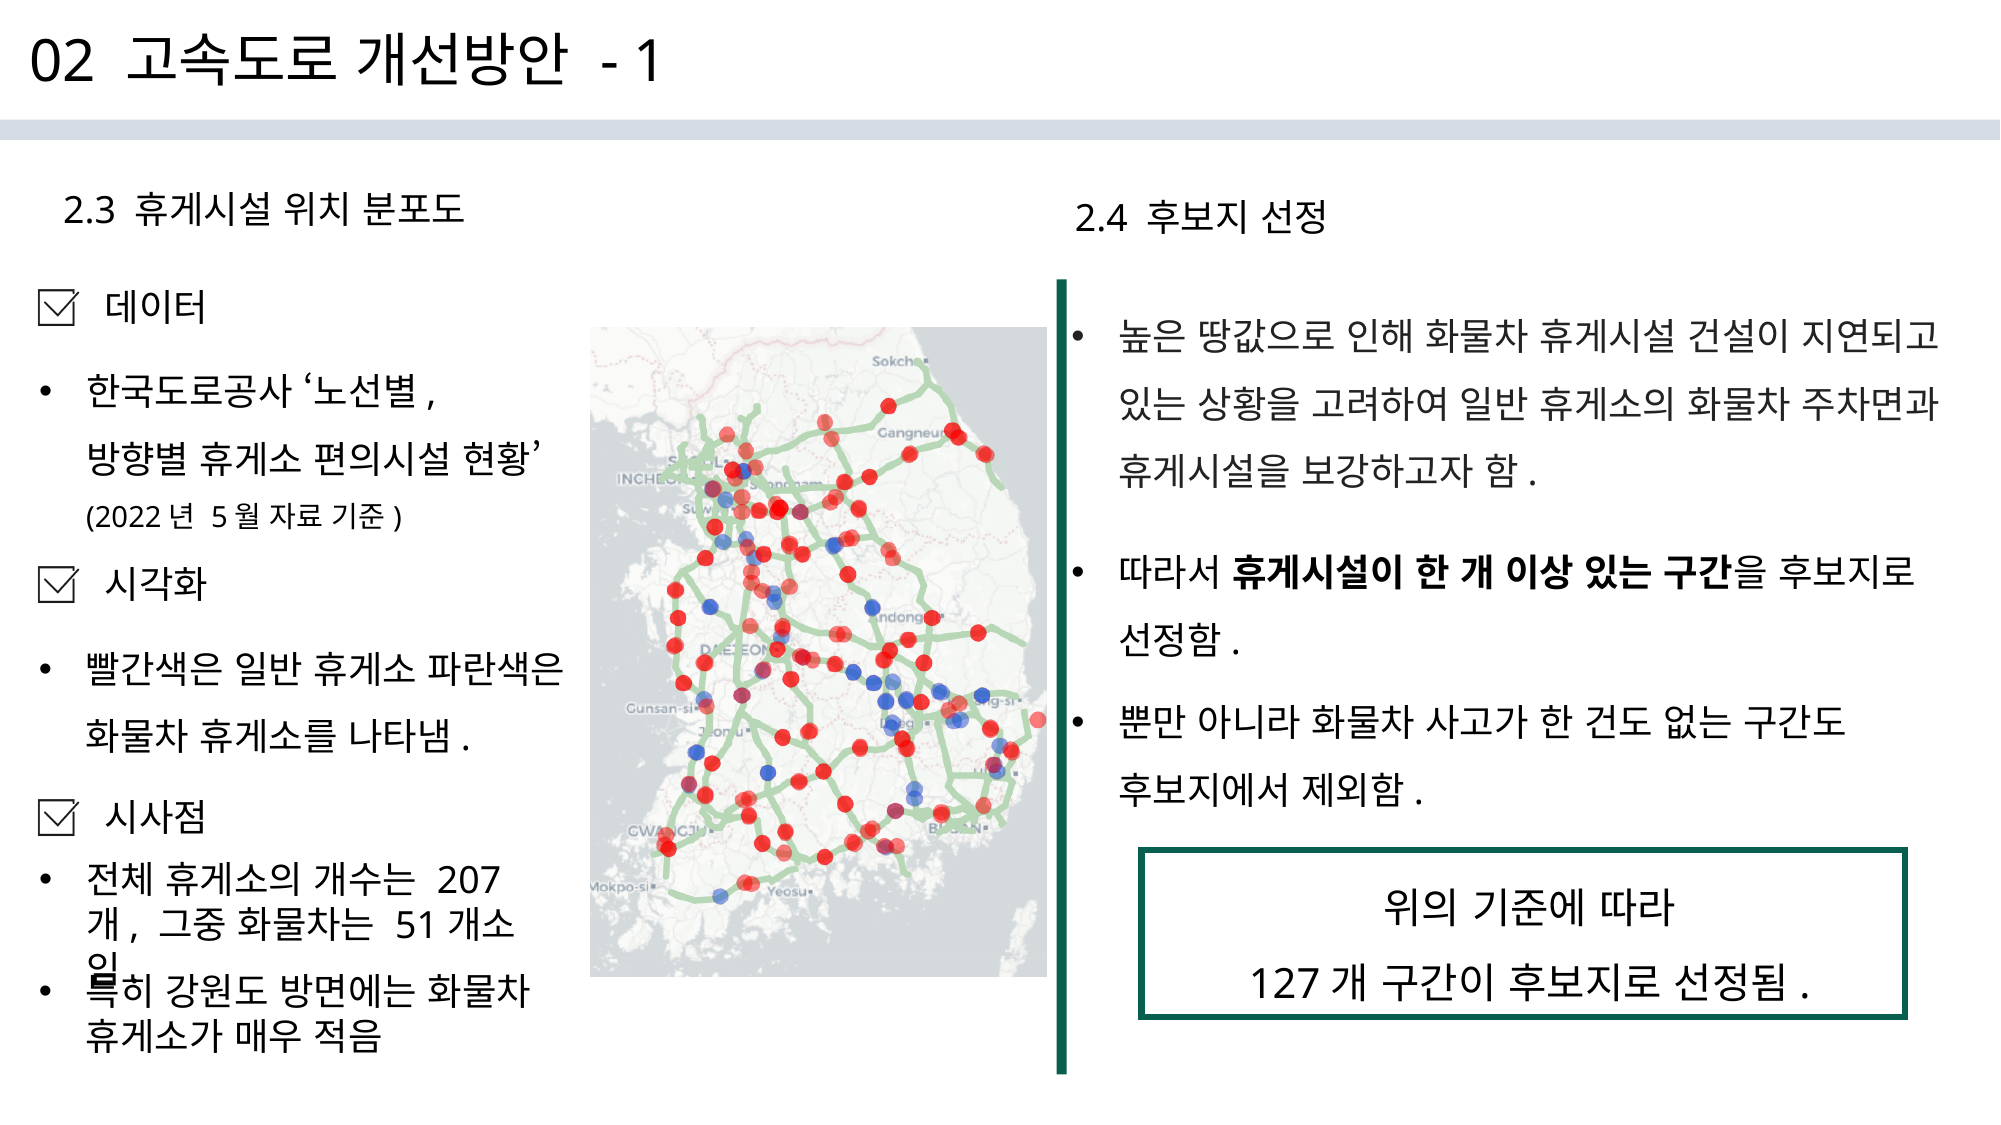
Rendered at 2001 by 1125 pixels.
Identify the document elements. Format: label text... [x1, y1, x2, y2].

text_box 뿐만 아니라 화물차 사고가 한 건도 없는 구간도 후보지에서 제외함. [1056, 669, 1967, 820]
picture [27, 553, 90, 616]
text_box 데이터 [90, 276, 295, 336]
text_box [1056, 820, 1068, 1075]
picture [589, 327, 1047, 977]
text_box 시각화 [90, 553, 295, 614]
text_box 2.4 후보지 선정 [1059, 186, 1549, 247]
text_box 따라서 휴게시설이 한 개 이상 있는 구간을 후보지로 선정함. [1056, 519, 1967, 669]
text_box 전체 휴게소의 개수는 207개, 그중 화물차는 51개소임. [24, 848, 567, 960]
text_box 특히 강원도 방면에는 화물차 휴게소가 매우 적음 [24, 960, 619, 1065]
text_box 높은 땅값으로 인해 화물차 휴게시설 건설이 지연되고 있는 상황을 고려하여 일반 휴게소의 화물차 주차면과 휴게시설을 보강하고자 함. [1056, 283, 2000, 501]
text_box [0, 119, 2000, 141]
text_box 시사점 [90, 786, 295, 847]
text_box 한국도로공사 ‘노선별, 방향별 휴게소 편의시설 현황’ (2022년 5월 자료 기준) [24, 338, 567, 541]
text_box [1056, 501, 1068, 519]
text_box [1141, 849, 1906, 1018]
text_box [1056, 278, 1068, 283]
picture [27, 786, 90, 849]
picture [27, 276, 90, 339]
text_box 위의 기준에 따라 127개 구간이 후보지로 선정됨. [1213, 849, 1846, 1015]
text_box 02 고속도로 개선방안 - 1 [15, 15, 700, 101]
text_box 2.3 휴게시설 위치 분포도 [48, 178, 537, 238]
text_box 빨간색은 일반 휴게소 파란색은 화물차 휴게소를 나타냄. [24, 615, 589, 766]
